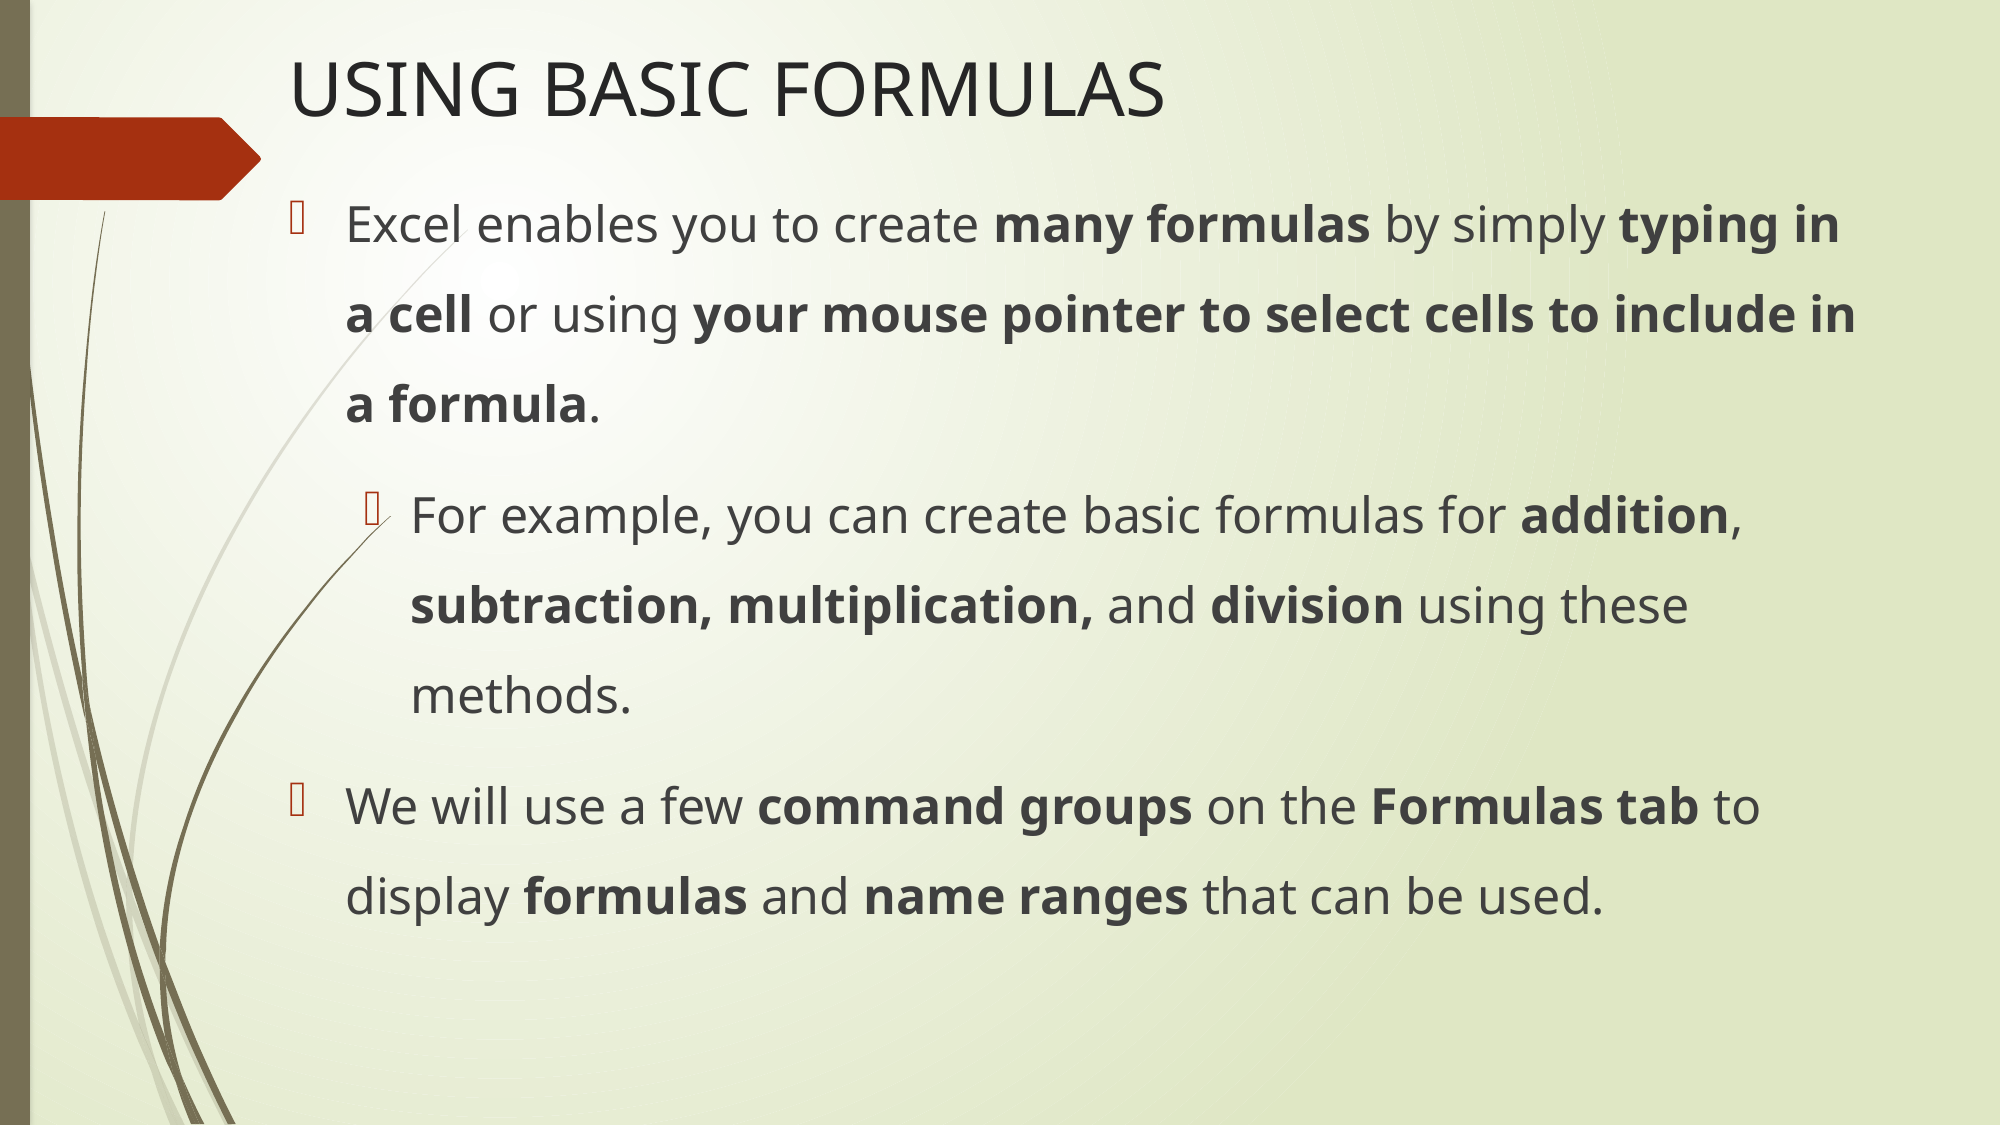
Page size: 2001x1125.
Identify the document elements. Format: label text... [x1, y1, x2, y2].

title USING BASIC FORMULAS [273, 34, 1888, 155]
list Excel enables you to create many formulas by simply typing in a cell or using your mouse pointer to select cells to include in a formula. For example, you can create basic formulas for addition, subtraction, multiplication, and division using these methods. We will use a few command groups on the Formulas tab to display formulas and name ranges that can be used. [273, 155, 1888, 970]
